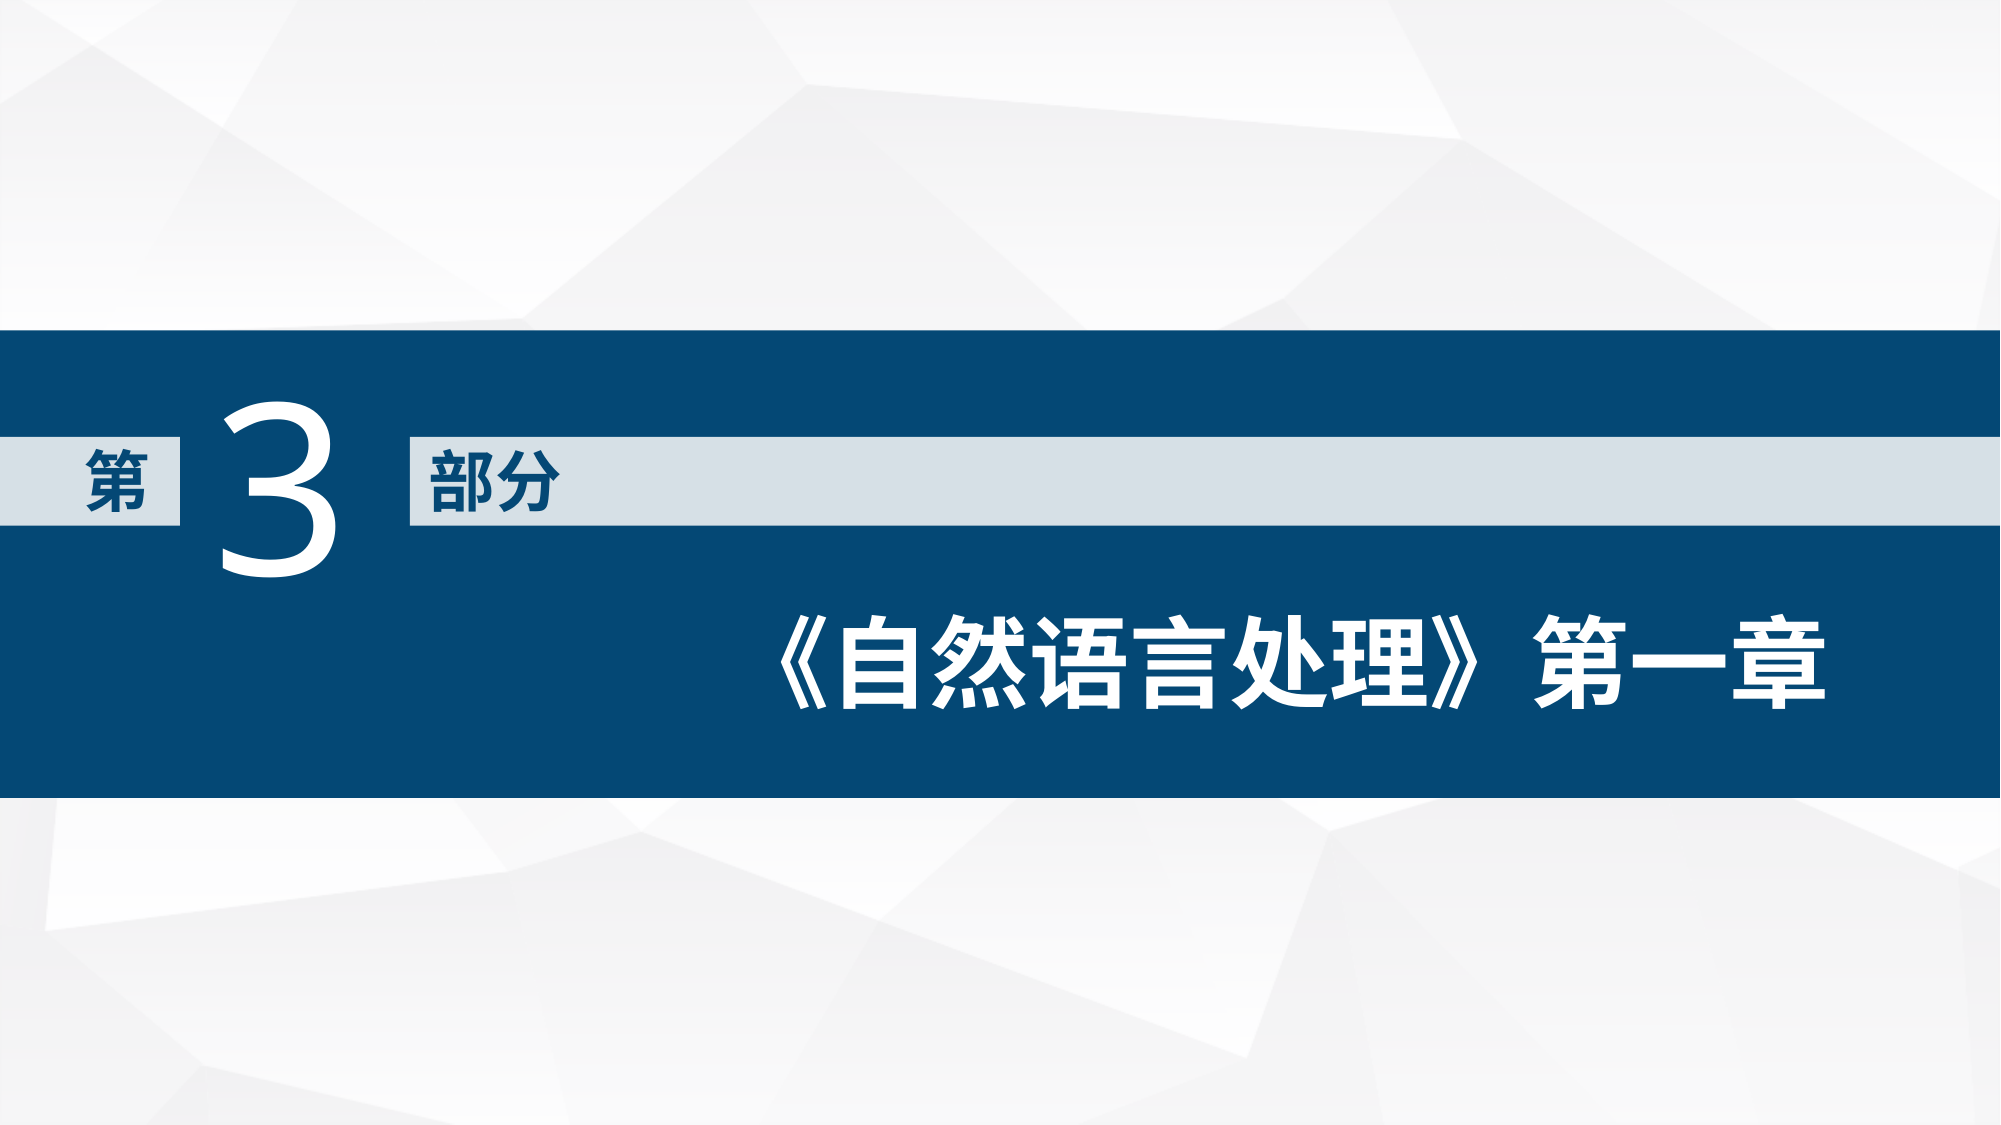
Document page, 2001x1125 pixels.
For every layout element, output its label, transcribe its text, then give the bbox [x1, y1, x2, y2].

text_box 部分 [414, 432, 705, 528]
text_box 第 [68, 432, 163, 528]
text_box [409, 436, 414, 527]
text_box 3 [155, 328, 408, 631]
text_box [0, 329, 2000, 799]
text_box [705, 436, 2000, 527]
picture [0, 0, 2001, 1125]
text_box [0, 436, 68, 527]
text_box 《自然语言处理》第一章 [642, 593, 1916, 729]
